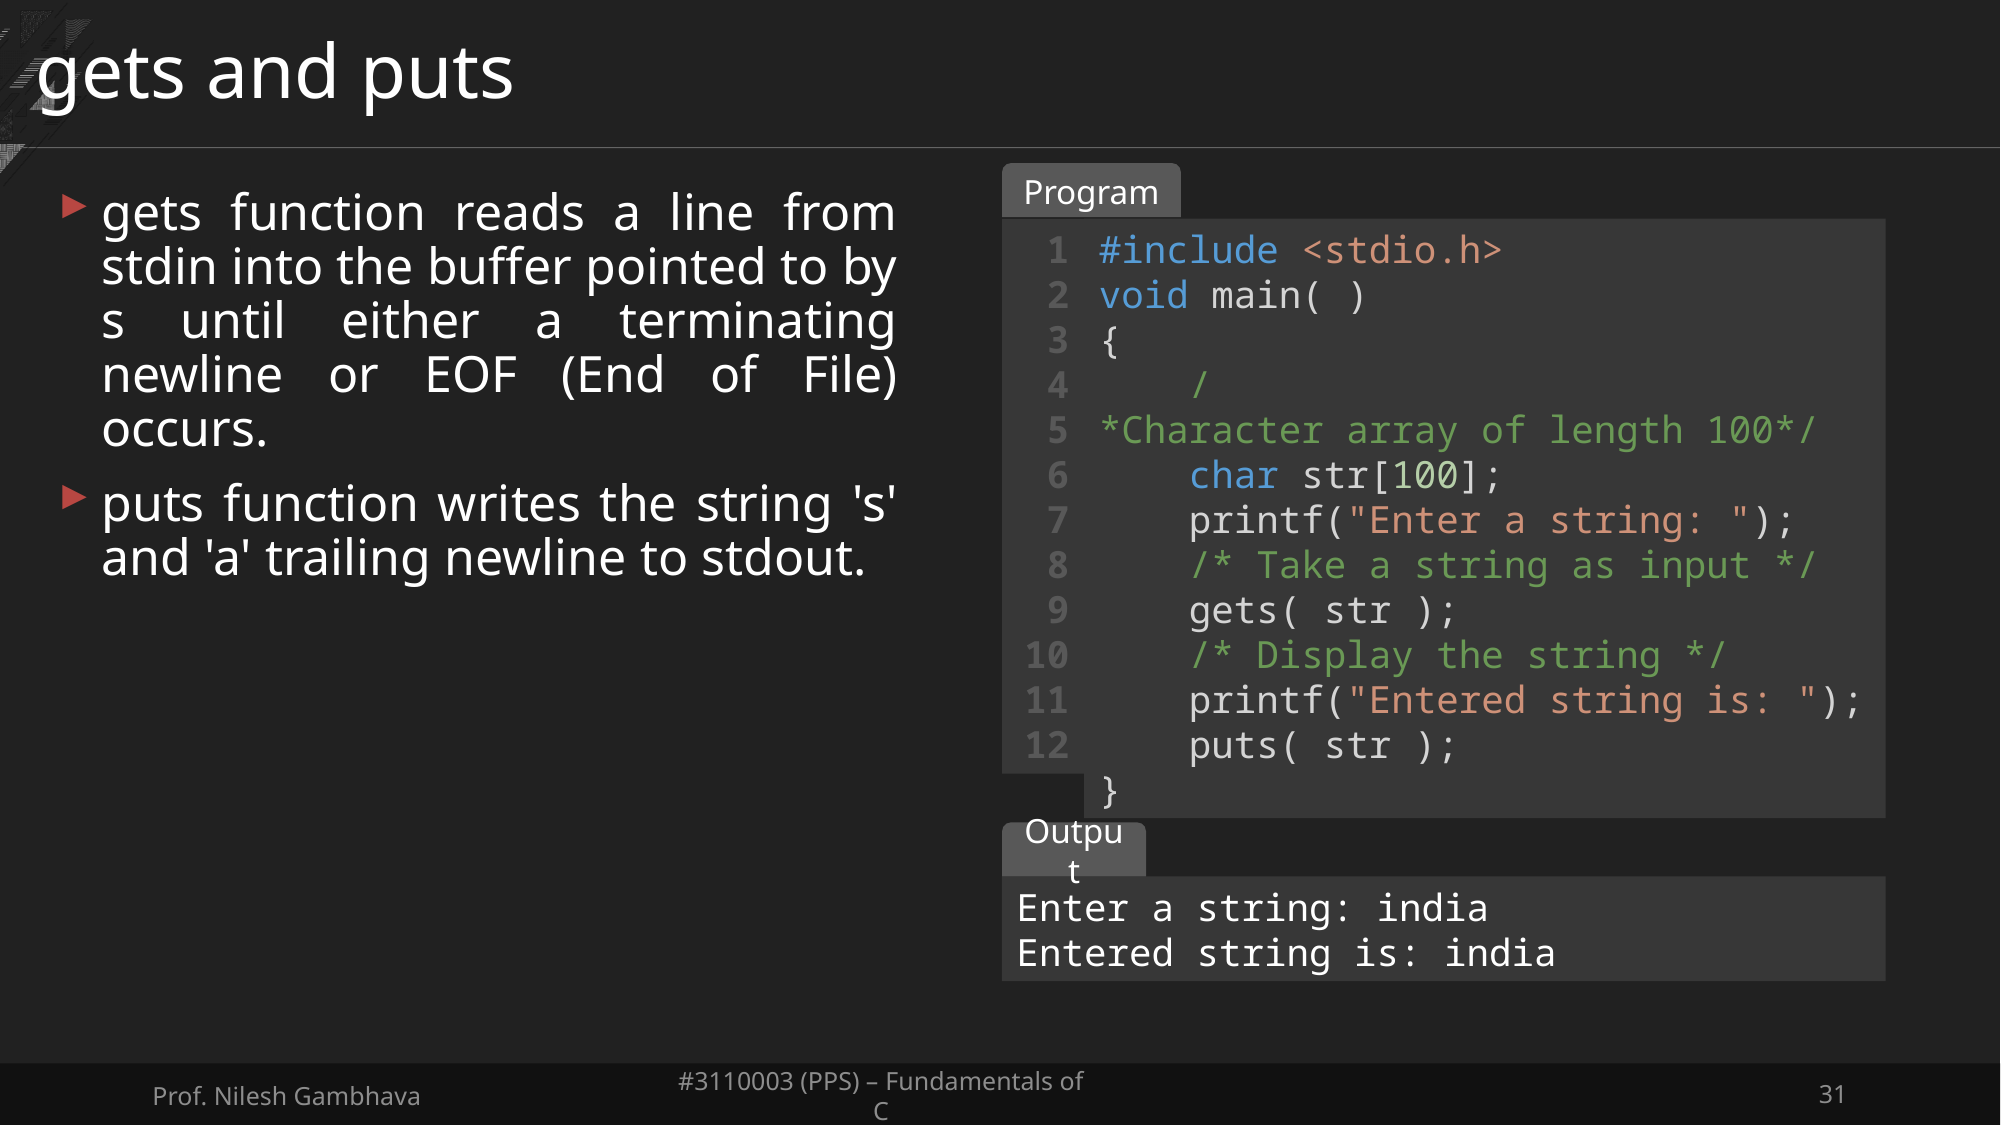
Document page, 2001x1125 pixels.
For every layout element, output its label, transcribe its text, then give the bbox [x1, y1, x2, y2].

text_box Program [1001, 162, 1182, 219]
text_box Enter a string: india Entered string is: india [1001, 876, 1886, 982]
text_box Output [1001, 821, 1148, 878]
text_box #include <stdio.h> void main( ) { /*Character array of length 100*/ char str[100]; printf("Enter a string: "); /* Take a string as input */ gets( str ); /* Display the string */ printf("Entered string is: "); puts( str ); } [1084, 218, 1886, 819]
title gets and puts [0, 0, 2000, 148]
list gets function reads a line from stdin into the buffer pointed to by s until either a terminating newline or EOF (End of File) occurs. puts function writes the string 's' and 'a' trailing newline to stdout. [43, 180, 913, 802]
text_box 1 2 3 4 5 6 7 8 9 10 11 12 [1002, 219, 1085, 774]
